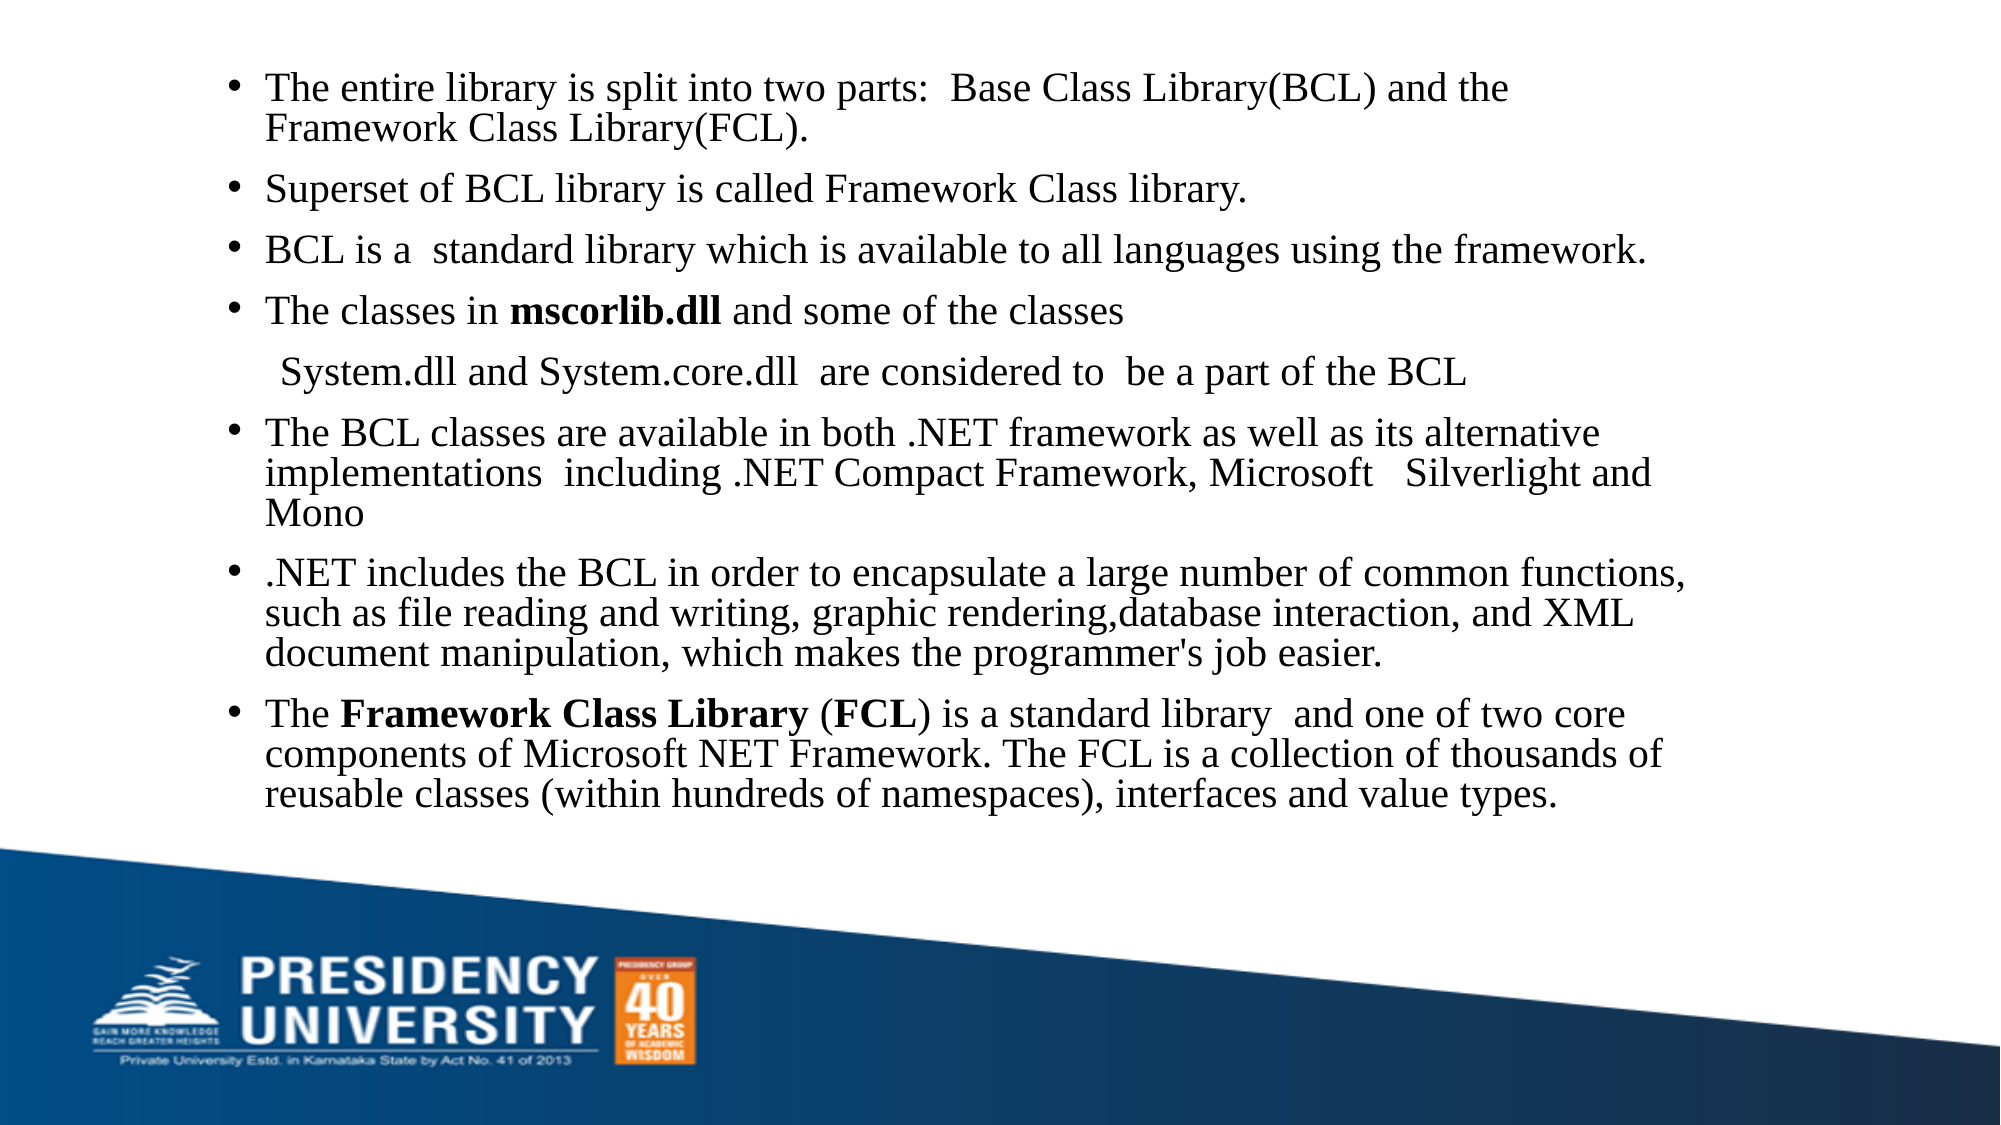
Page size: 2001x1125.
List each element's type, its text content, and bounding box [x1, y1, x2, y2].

picture [0, 845, 2000, 1125]
list The entire library is split into two parts: Base Class Library(BCL) and the Framework Class Library(FCL). Superset of BCL library is called Framework Class library. BCL is a standard library which is available to all languages using the framework. The classes in mscorlib.dll and some of the classes System.dll and System.core.dll are considered to be a part of the BCL The BCL classes are available in both .NET framework as well as its alternative implementations including .NET Compact Framework, Microsoft Silverlight and Mono .NET includes the BCL in order to encapsulate a large number of common functions, such as file reading and writing, graphic rendering,database interaction, and XML document manipulation, which makes the programmer's job easier. The Framework Class Library (FCL) is a standard library and one of two core components of Microsoft NET Framework. The FCL is a collection of thousands of reusable classes (within hundreds of namespaces), interfaces and value types. [212, 62, 1725, 1063]
